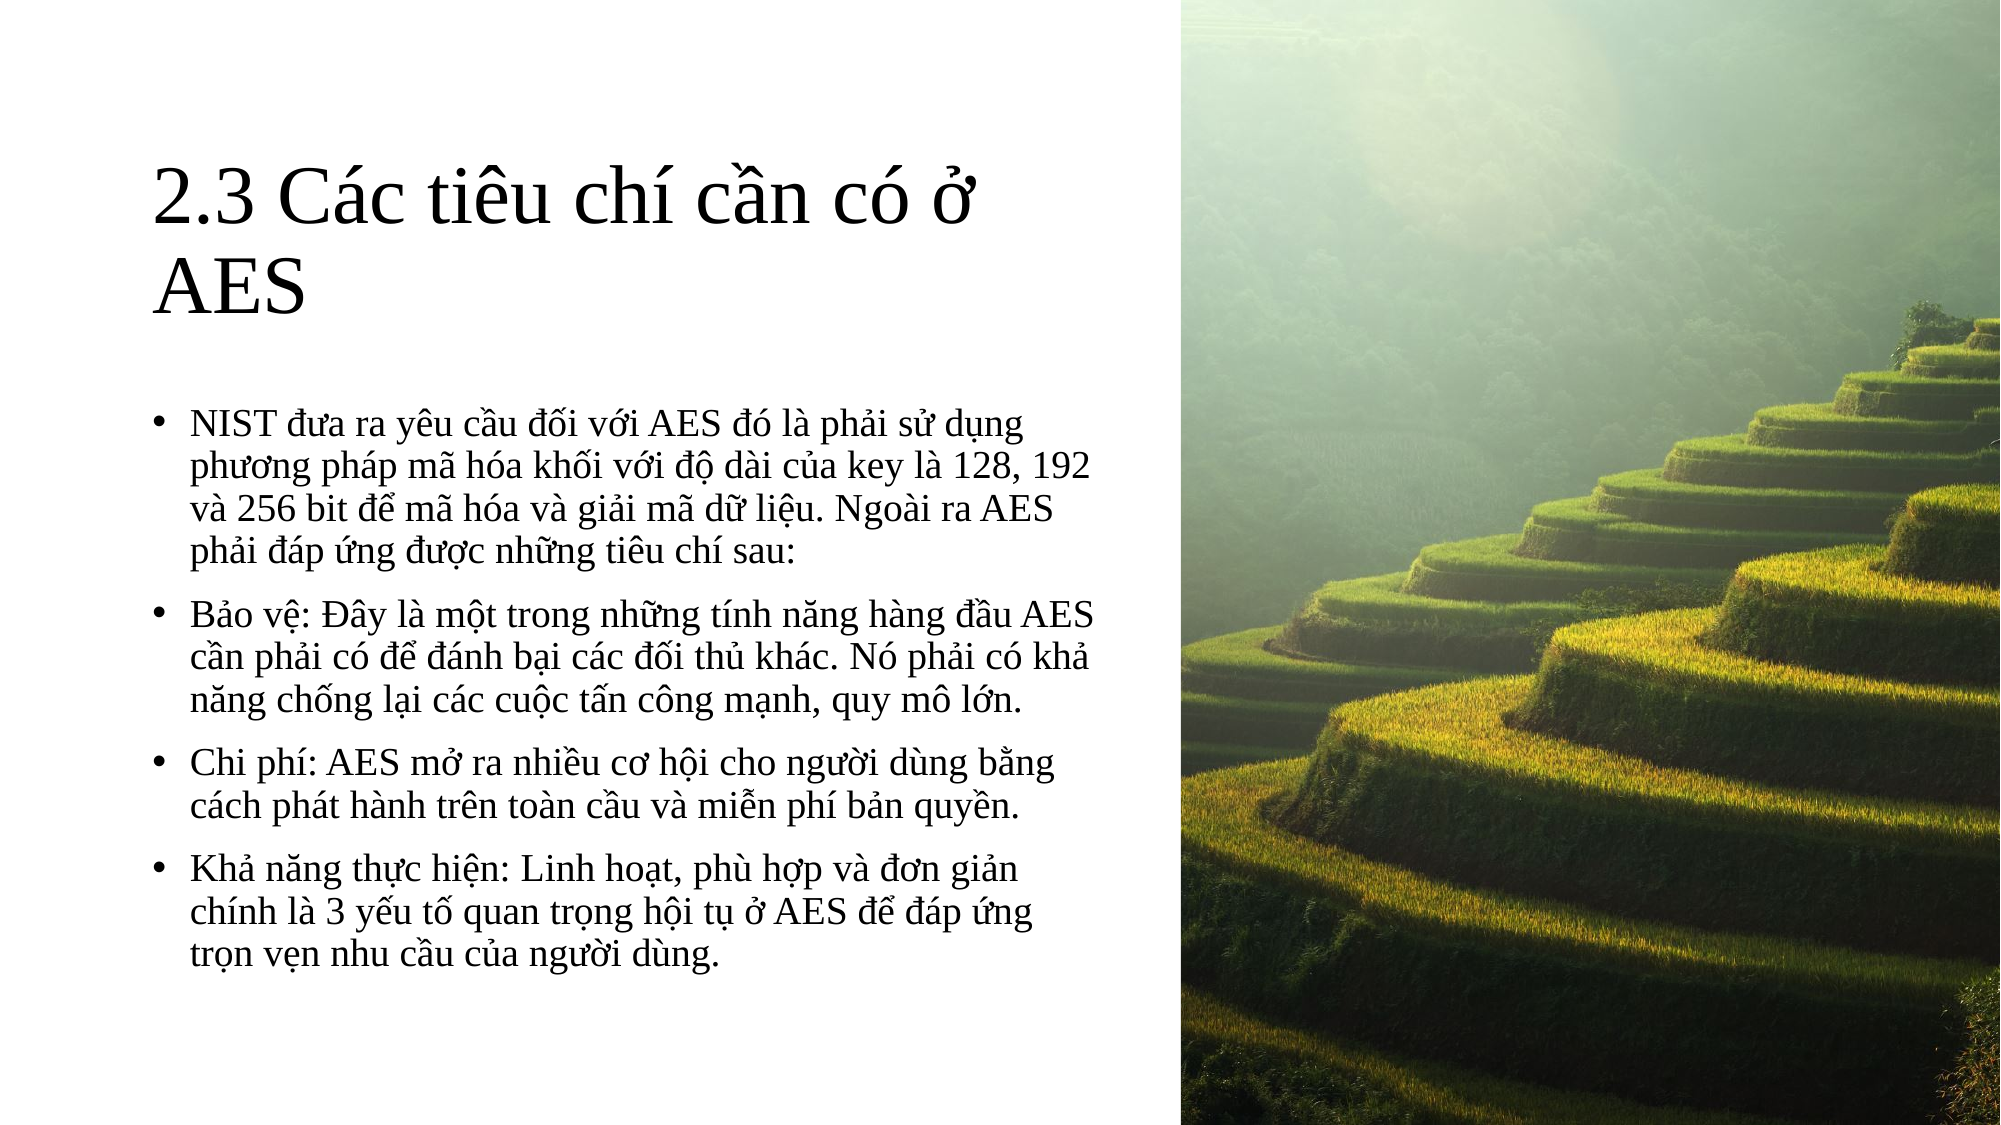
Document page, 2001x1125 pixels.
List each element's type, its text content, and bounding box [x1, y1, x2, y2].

picture [1180, 0, 2000, 1125]
text_box [0, 0, 1180, 1125]
title 2.3 Các tiêu chí cần có ở AES [137, 118, 1122, 365]
list NIST đưa ra yêu cầu đối với AES đó là phải sử dụng phương pháp mã hóa khối với độ dài của key là 128, 192 và 256 bit để mã hóa và giải mã dữ liệu. Ngoài ra AES phải đáp ứng được những tiêu chí sau: Bảo vệ: Đây là một trong những tính năng hàng đầu AES cần phải có để đánh bại các đối thủ khác. Nó phải có khả năng chống lại các cuộc tấn công mạnh, quy mô lớn. Chi phí: AES mở ra nhiều cơ hội cho người dùng bằng cách phát hành trên toàn cầu và miễn phí bản quyền. Khả năng thực hiện: Linh hoạt, phù hợp và đơn giản chính là 3 yếu tố quan trọng hội tụ ở AES để đáp ứng trọn vẹn nhu cầu của người dùng. [137, 394, 1122, 1007]
